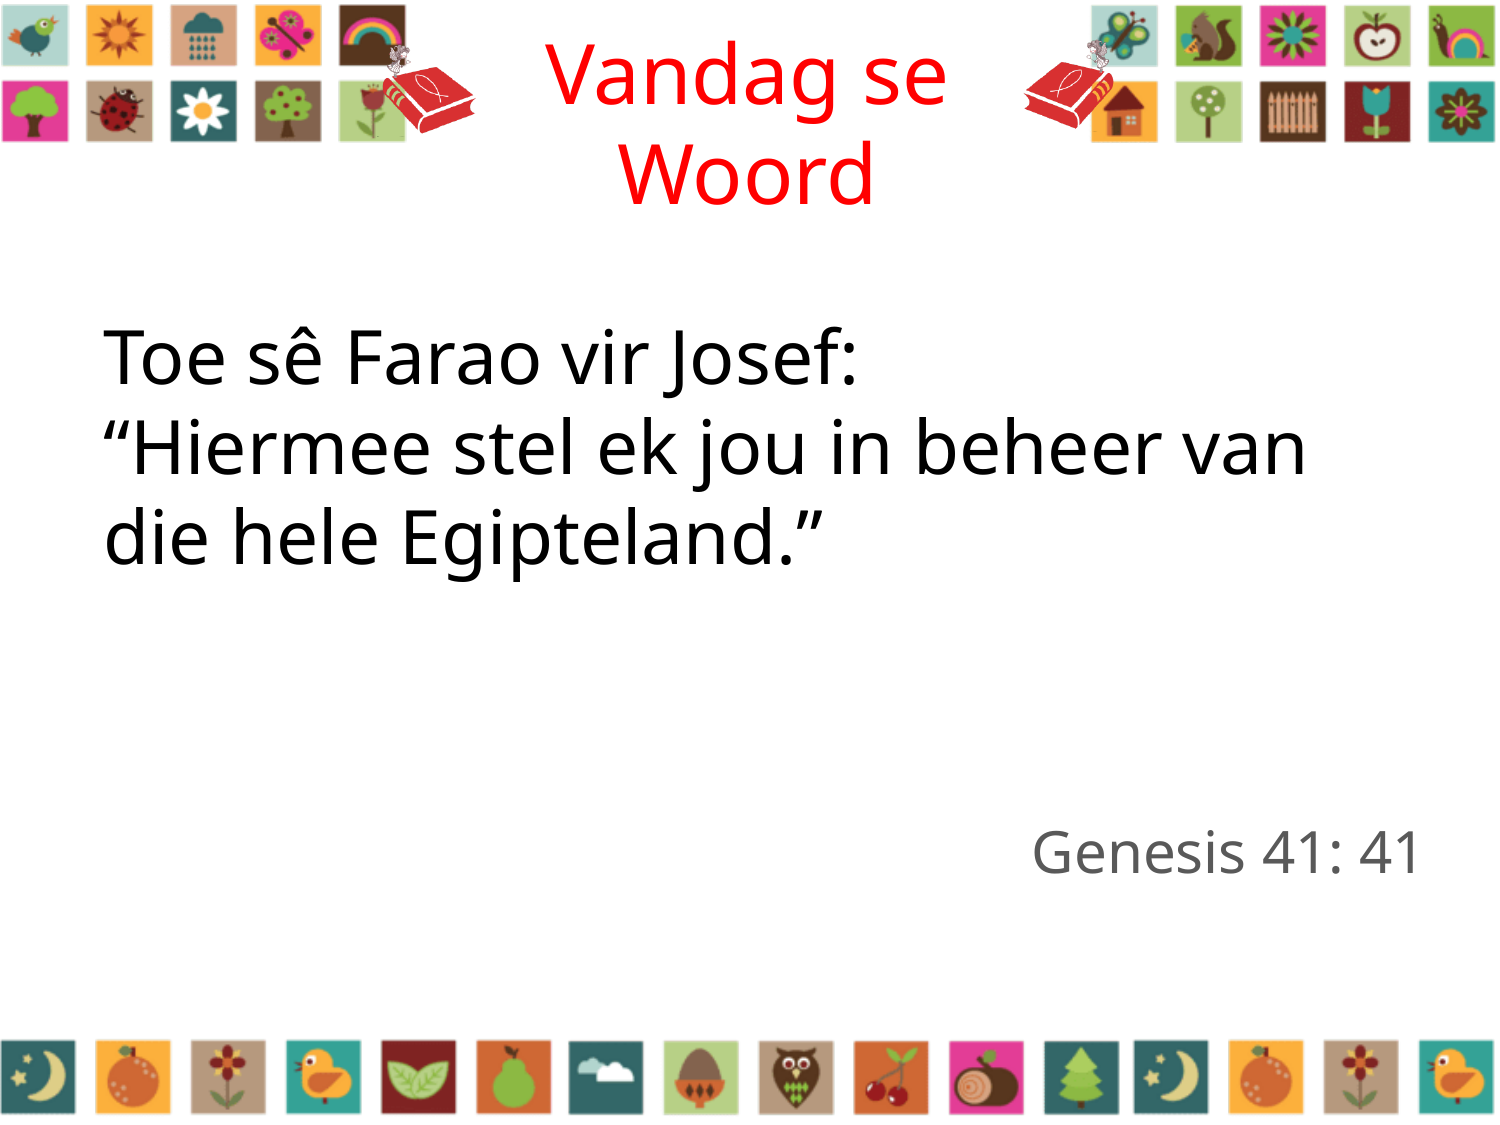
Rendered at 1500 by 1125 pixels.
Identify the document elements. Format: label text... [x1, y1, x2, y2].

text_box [0, 1028, 1500, 1118]
text_box Vandag se Woord [414, 13, 1080, 229]
text_box Toe sê Farao vir Josef: “Hiermee stel ek jou in beheer van die hele Egipteland.” [88, 302, 1436, 678]
picture [992, 3, 1500, 150]
picture [0, 3, 508, 150]
text_box Genesis 41: 41 [808, 807, 1441, 893]
